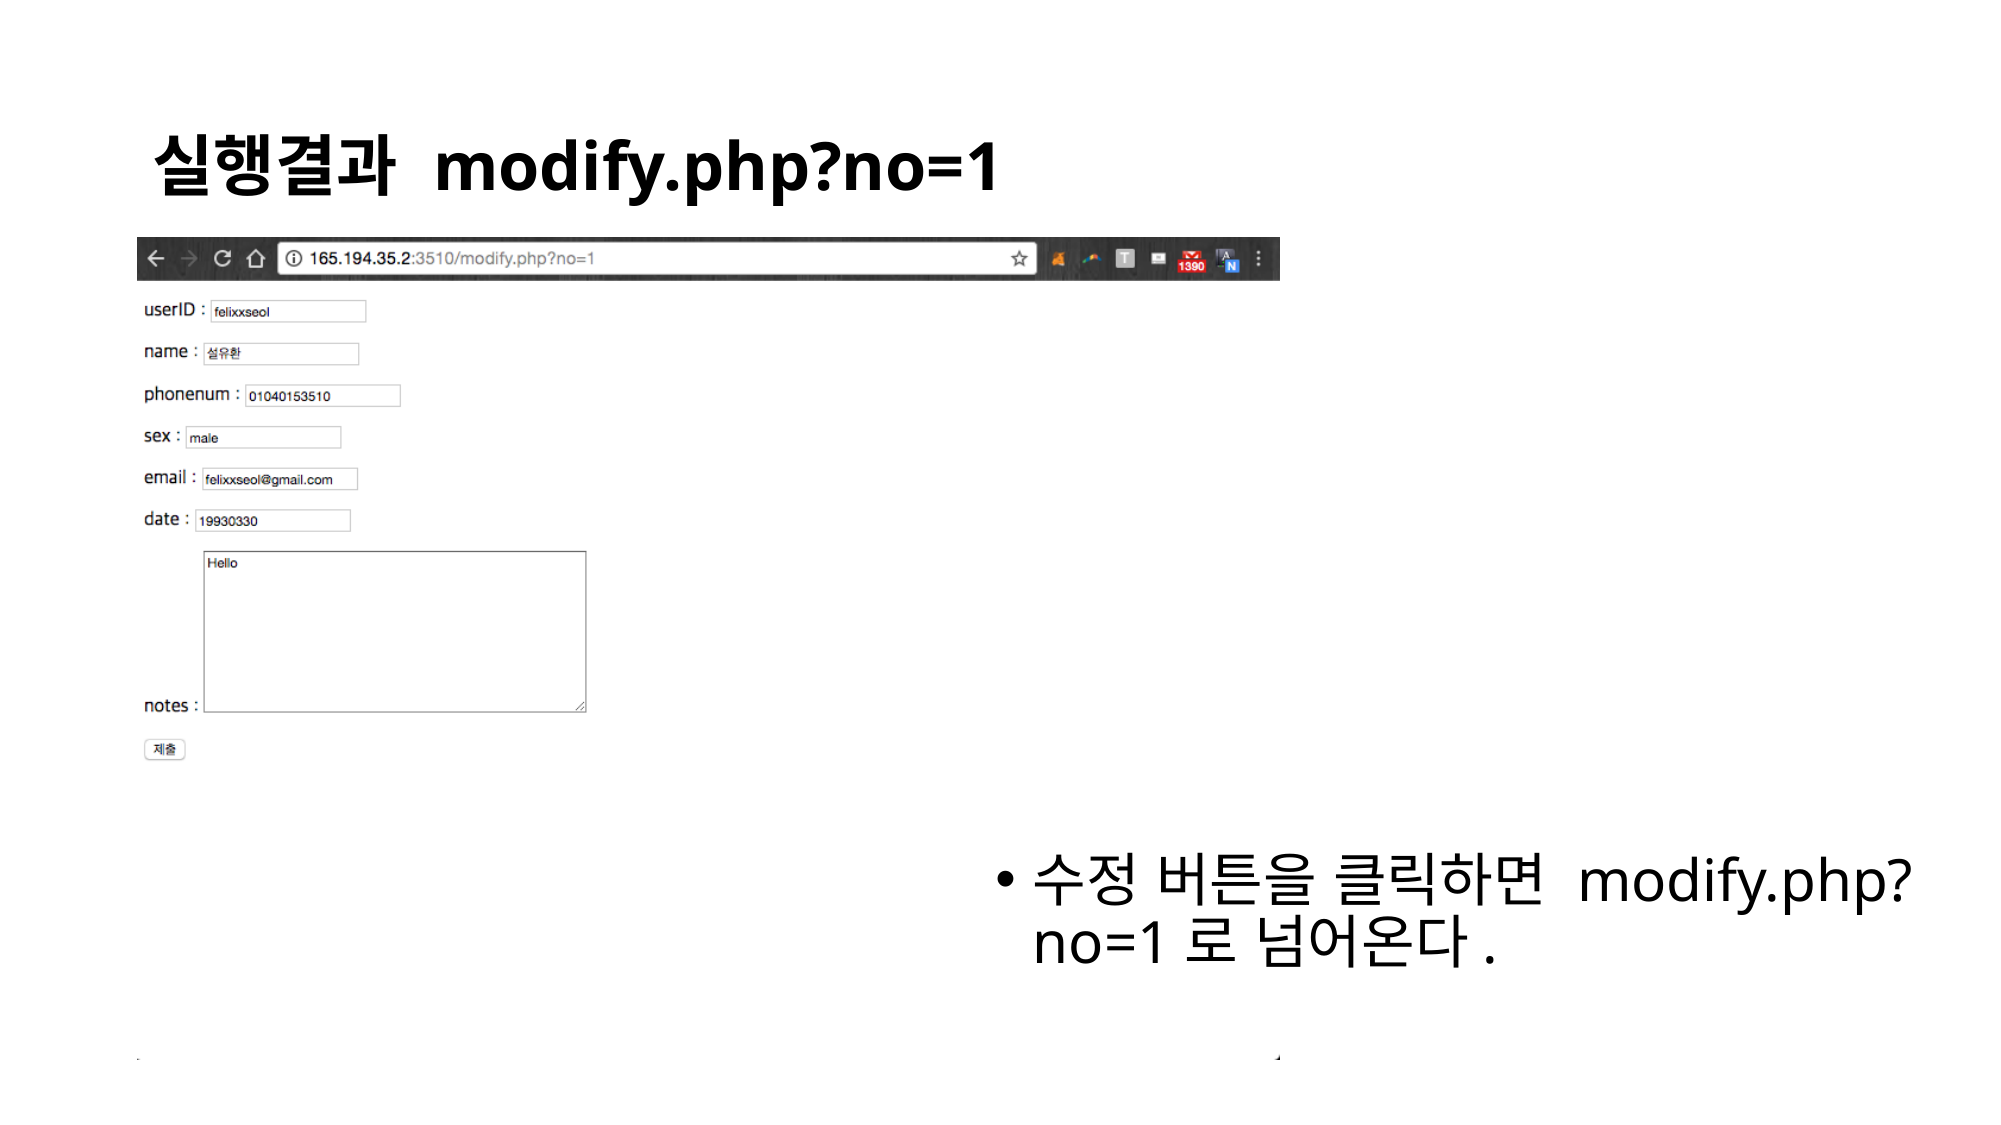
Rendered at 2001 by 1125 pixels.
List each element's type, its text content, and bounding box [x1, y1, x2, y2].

list 수정 버튼을 클릭하면 modify.php?no=1로 넘어온다. [1280, 843, 1980, 1021]
picture [137, 237, 1280, 1060]
title 실행결과 modify.php?no=1 [137, 59, 1863, 278]
